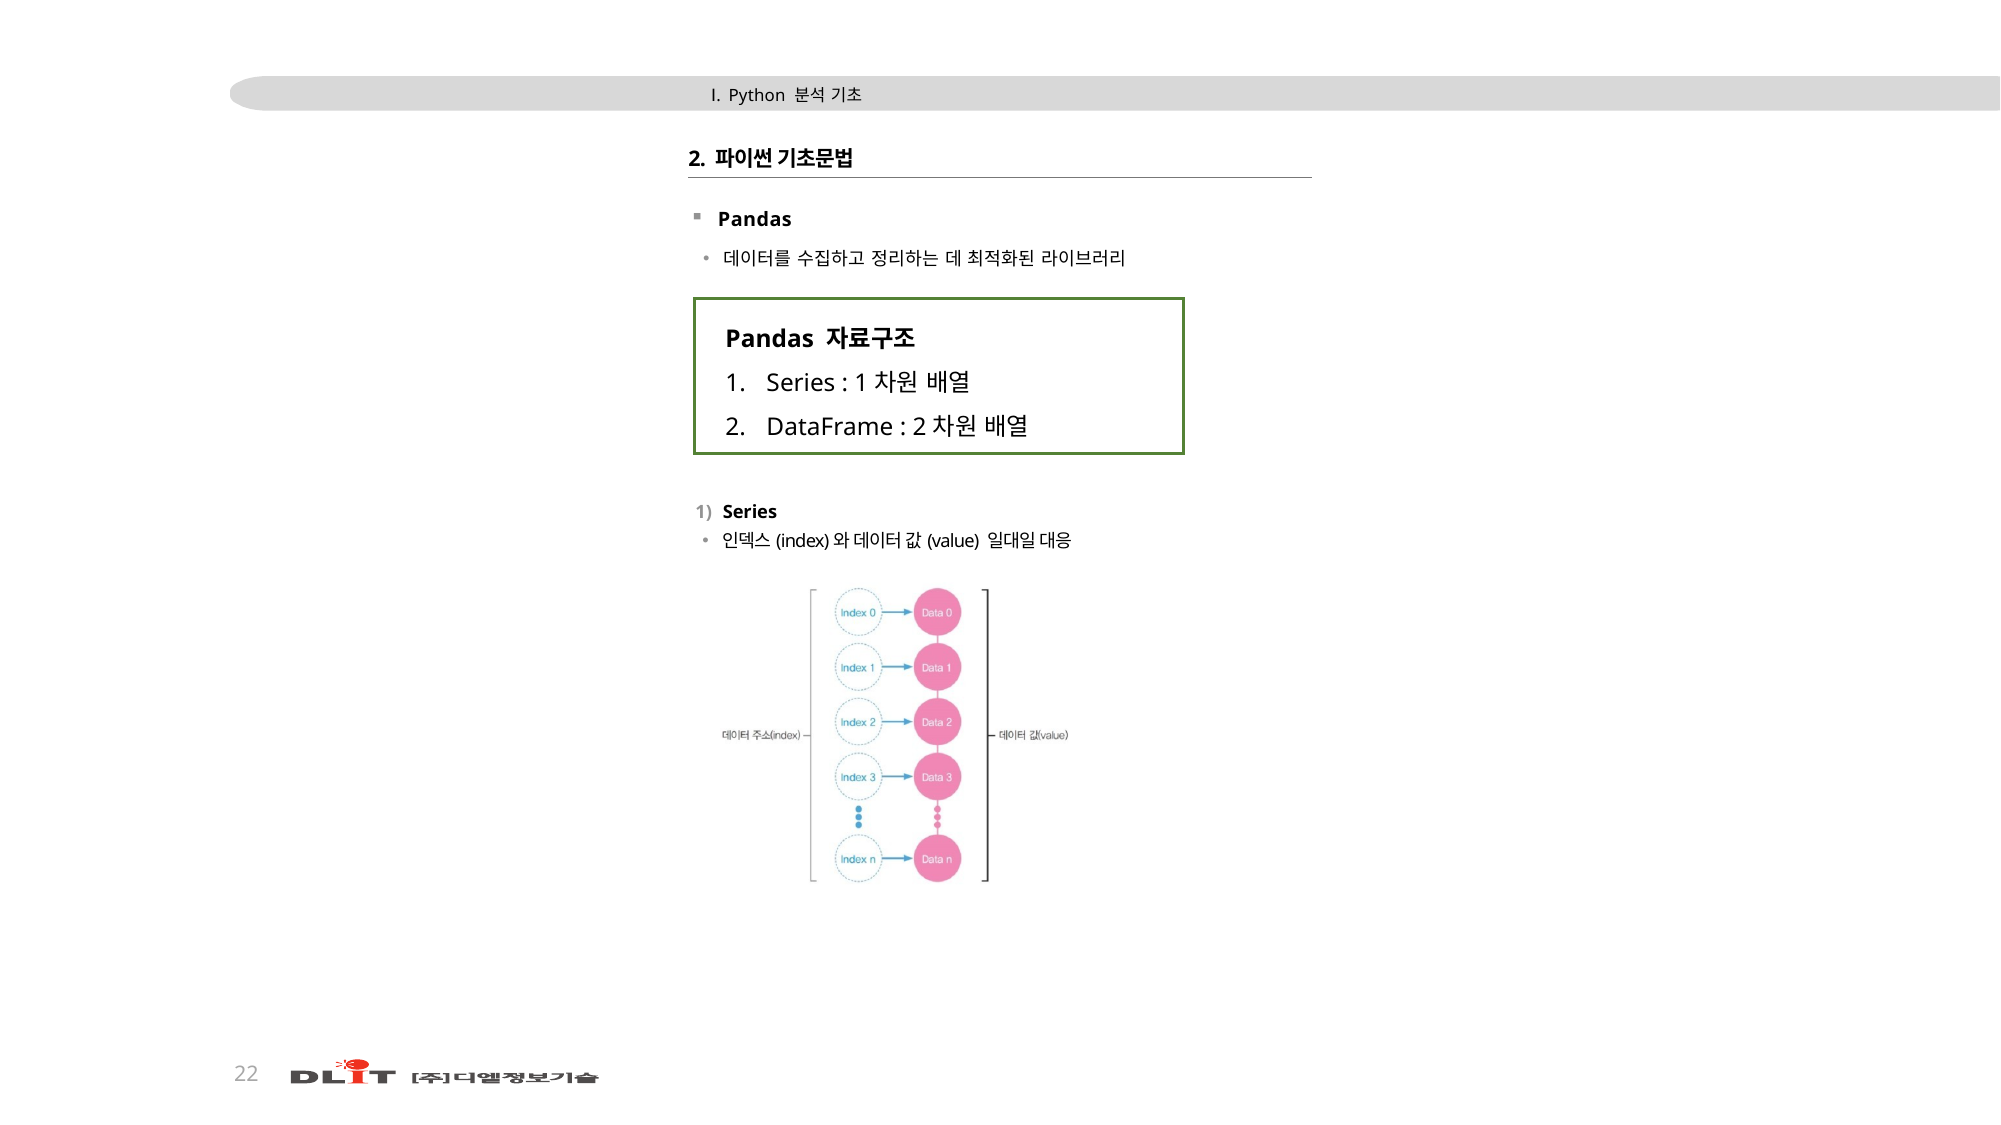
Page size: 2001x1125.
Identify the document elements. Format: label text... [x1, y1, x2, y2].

slide_number 22 [91, 1061, 259, 1088]
text_box 2. 파이썬 기초문법 [684, 143, 1000, 171]
text_box Pandas 데이터를 수집하고 정리하는 데 최적화된 라이브러리 [688, 566, 1312, 1020]
picture [688, 573, 1097, 889]
text_box 인덱스(index)와 데이터 값(value) 일대일 대응 [687, 525, 1312, 566]
text_box Pandas 데이터를 수집하고 정리하는 데 최적화된 라이브러리 [688, 202, 1312, 498]
text_box Series [688, 498, 1312, 522]
text_box Ⅰ. Python 분석 기초 [709, 83, 885, 106]
